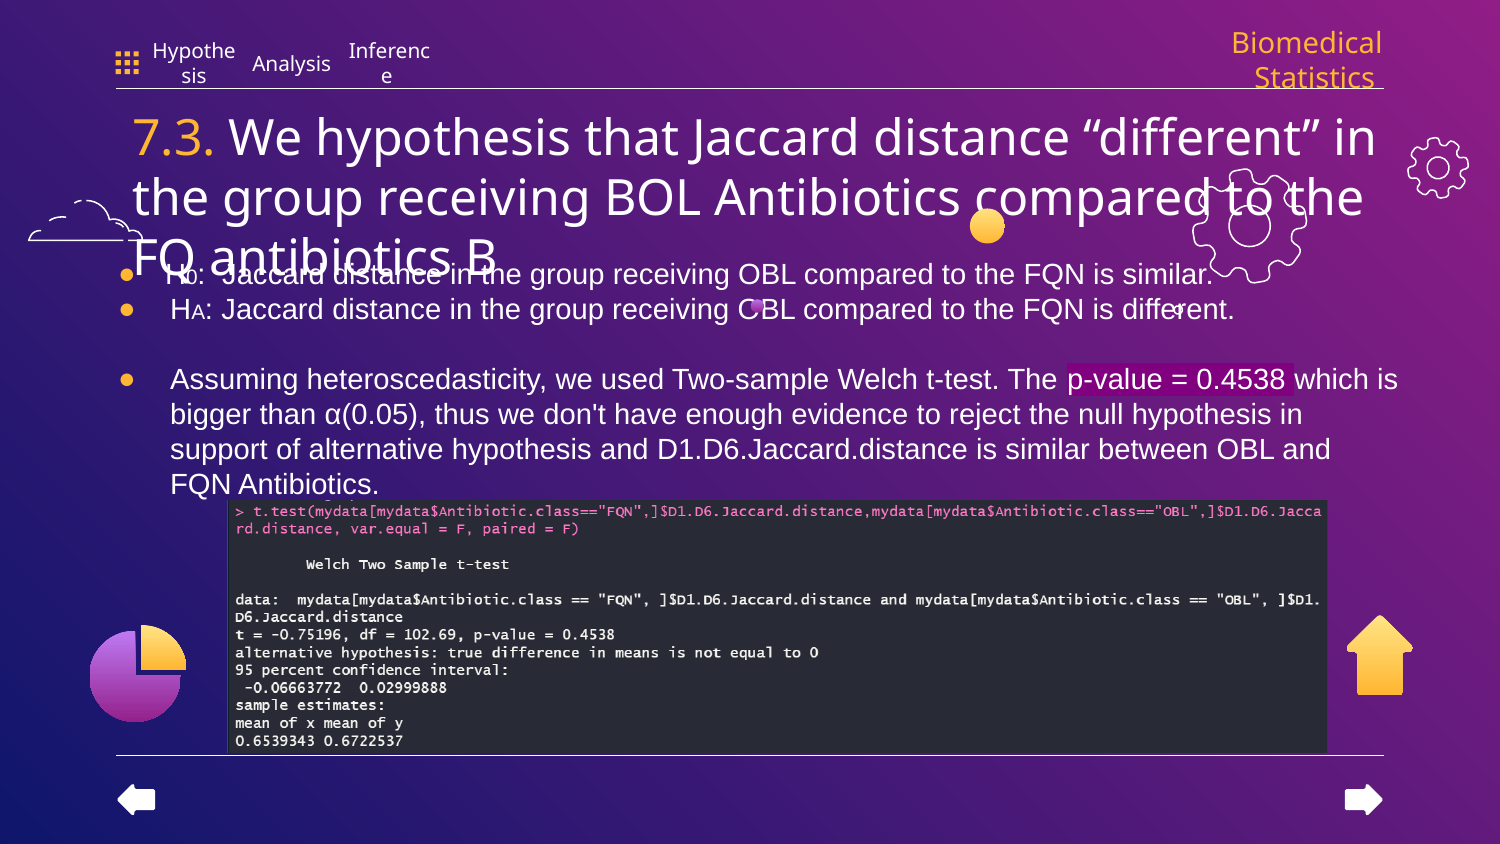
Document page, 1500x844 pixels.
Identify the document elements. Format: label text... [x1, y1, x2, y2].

text_box Analysis [248, 45, 335, 81]
title 7.3. We hypothesis that Jaccard distance “different” in the group receiving BOL Antibiotics compared to the FQ antibiotics B [117, 90, 1438, 191]
text_box [1407, 137, 1469, 199]
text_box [85, 624, 187, 726]
text_box Biomedical Statistics [1118, 34, 1383, 85]
text_box Hypothesis [151, 45, 237, 81]
text_box [109, 45, 145, 81]
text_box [28, 200, 144, 241]
text_box [969, 208, 1005, 244]
text_box Inference [346, 45, 433, 81]
text_box [1192, 169, 1307, 283]
text_box [750, 299, 764, 313]
text_box [1346, 615, 1413, 696]
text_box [115, 50, 139, 75]
picture [227, 500, 1329, 753]
text_box [1344, 784, 1383, 816]
text_box [117, 784, 156, 816]
subtitle H0: Jaccard distance in the group receiving OBL compared to the FQN is similar. HA: Jaccard distance in the group receiving OBL compared to the FQN is different. Assuming heteroscedasticity, we used Two-sample Welch t-test. The p-value = 0.4538 which is bigger than α(0.05), thus we don't have enough evidence to reject the null hypothesis in support of alternative hypothesis and D1.D6.Jaccard.distance is similar between OBL and FQN Antibiotics. [80, 240, 1415, 766]
